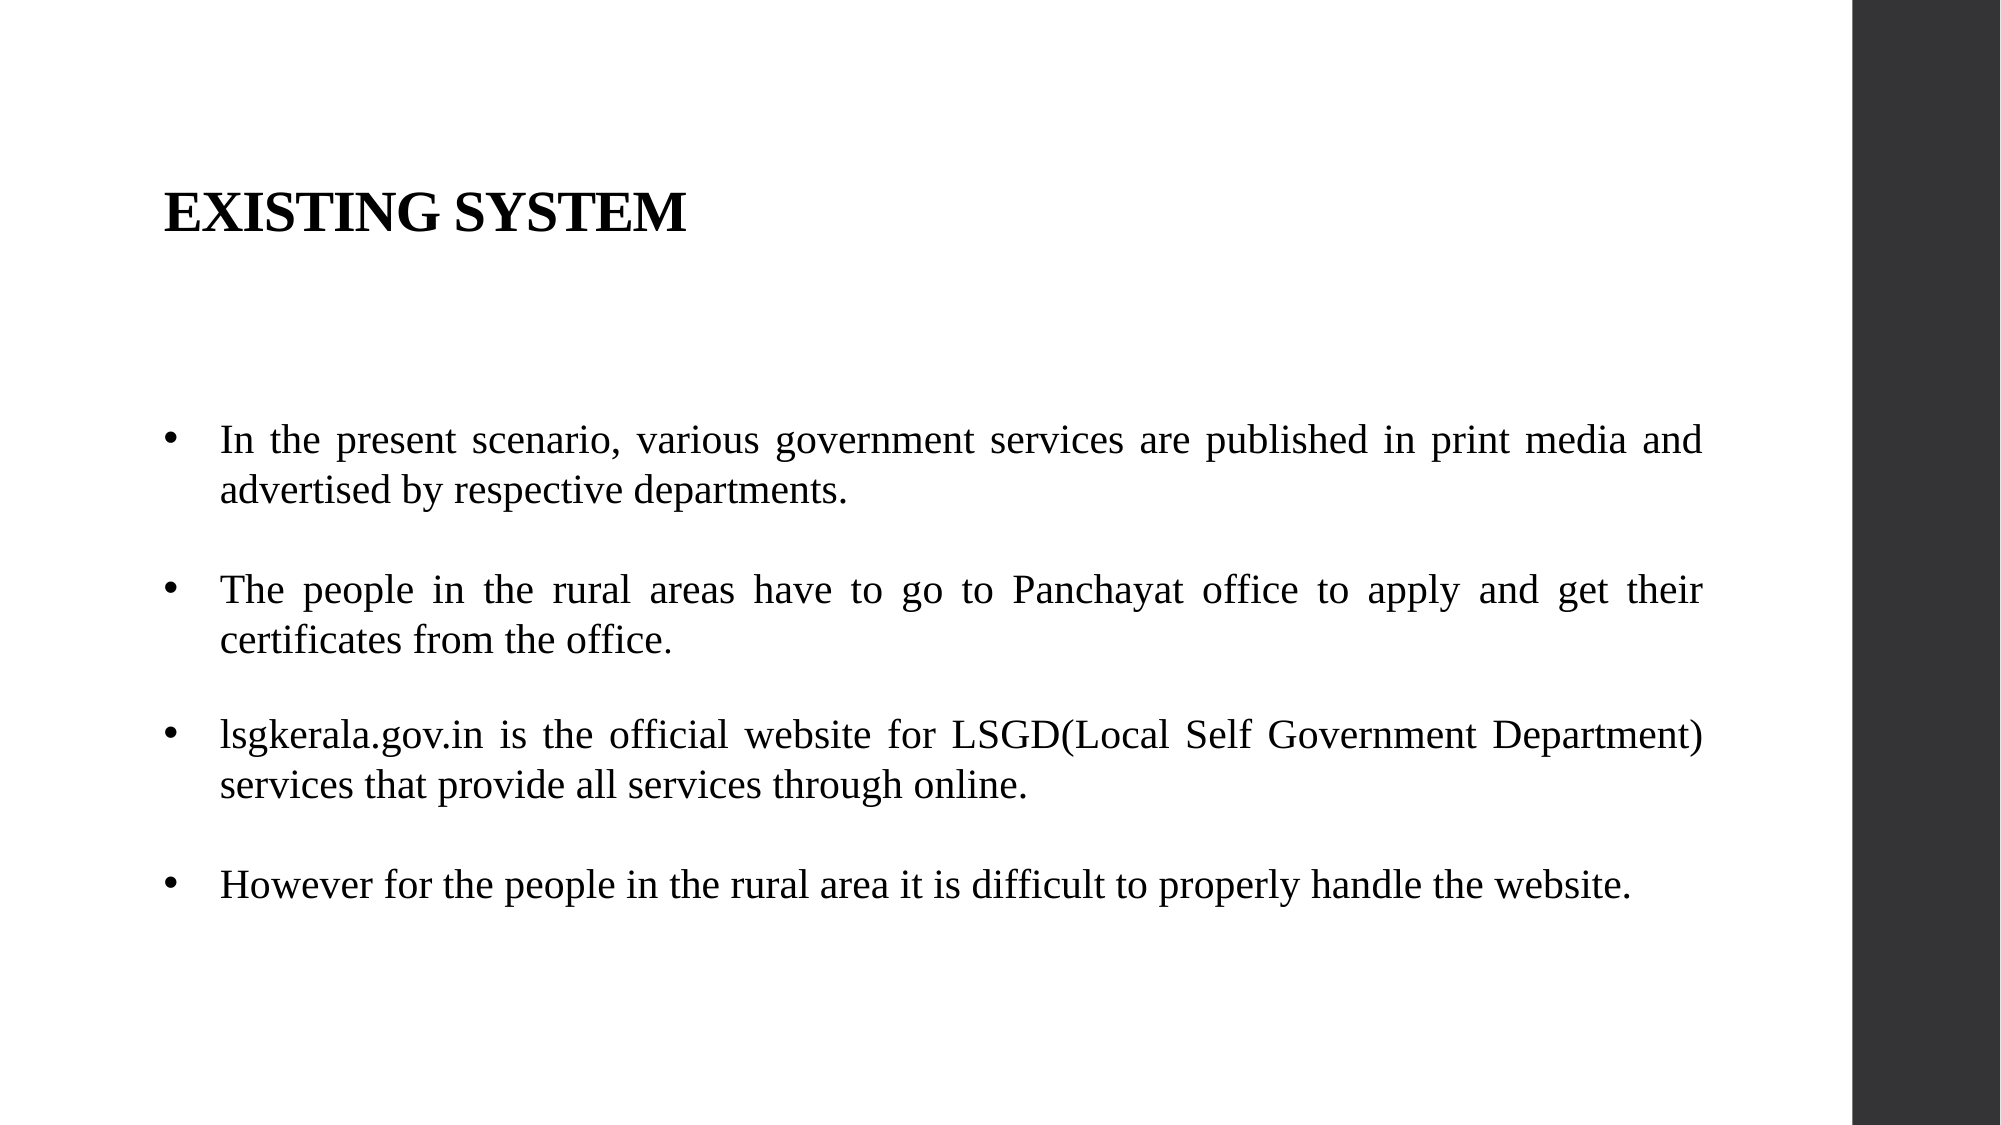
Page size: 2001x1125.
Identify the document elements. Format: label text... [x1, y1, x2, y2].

text_box In the present scenario, various government services are published in print media and advertised by respective departments. The people in the rural areas have to go to Panchayat office to apply and get their certificates from the office. lsgkerala.gov.in is the official website for LSGD(Local Self Government Department) services that provide all services through online. However for the people in the rural area it is difficult to properly handle the website. [148, 404, 1720, 1105]
title EXISTING SYSTEM [148, 170, 1776, 251]
